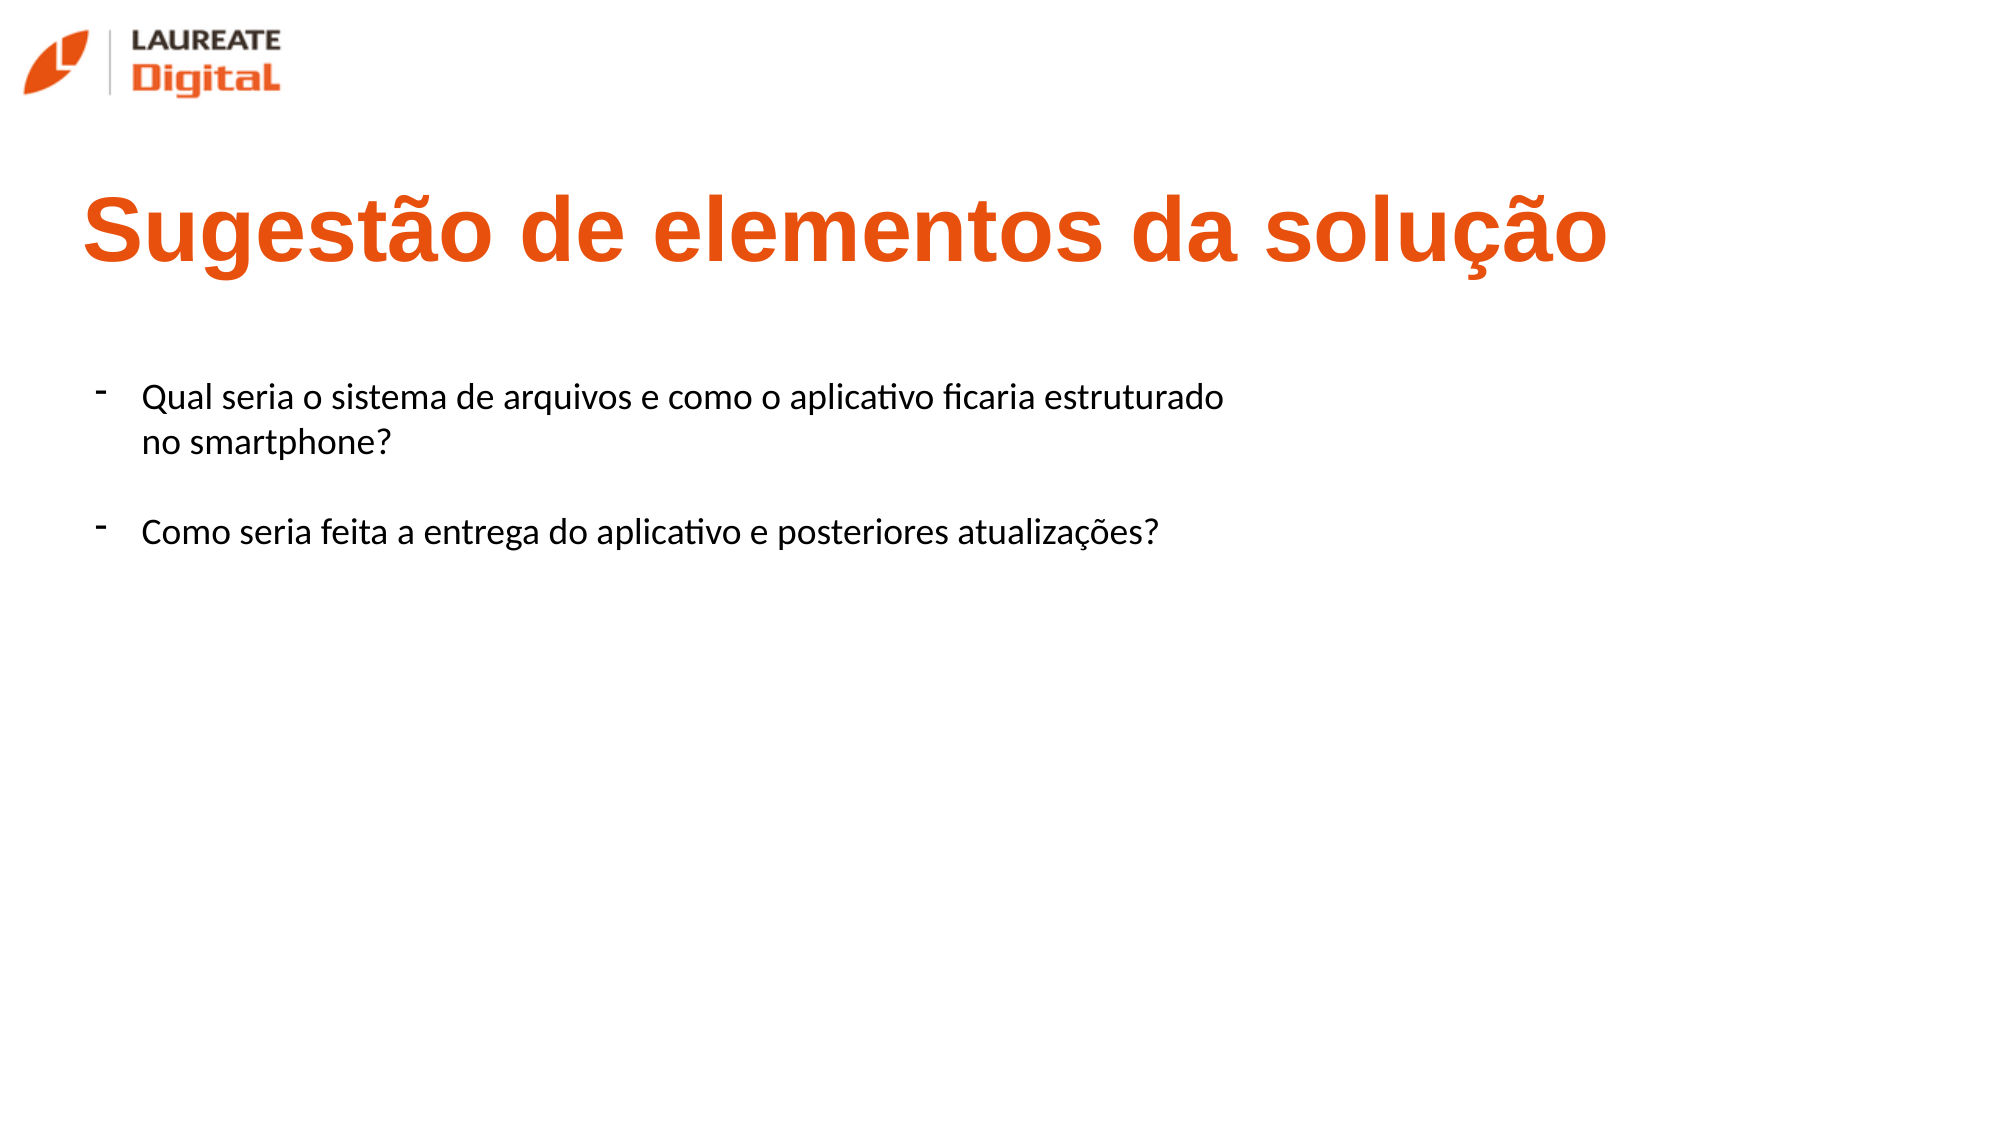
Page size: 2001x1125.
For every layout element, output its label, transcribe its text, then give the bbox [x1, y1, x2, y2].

picture [0, 11, 313, 108]
text_box Sugestão de elementos da solução [67, 162, 1745, 287]
text_box [96, 322, 1395, 429]
text_box Qual seria o sistema de arquivos e como o aplicativo ficaria estruturado no smartphone? Como seria feita a entrega do aplicativo e posteriores atualizações? [79, 364, 1274, 650]
